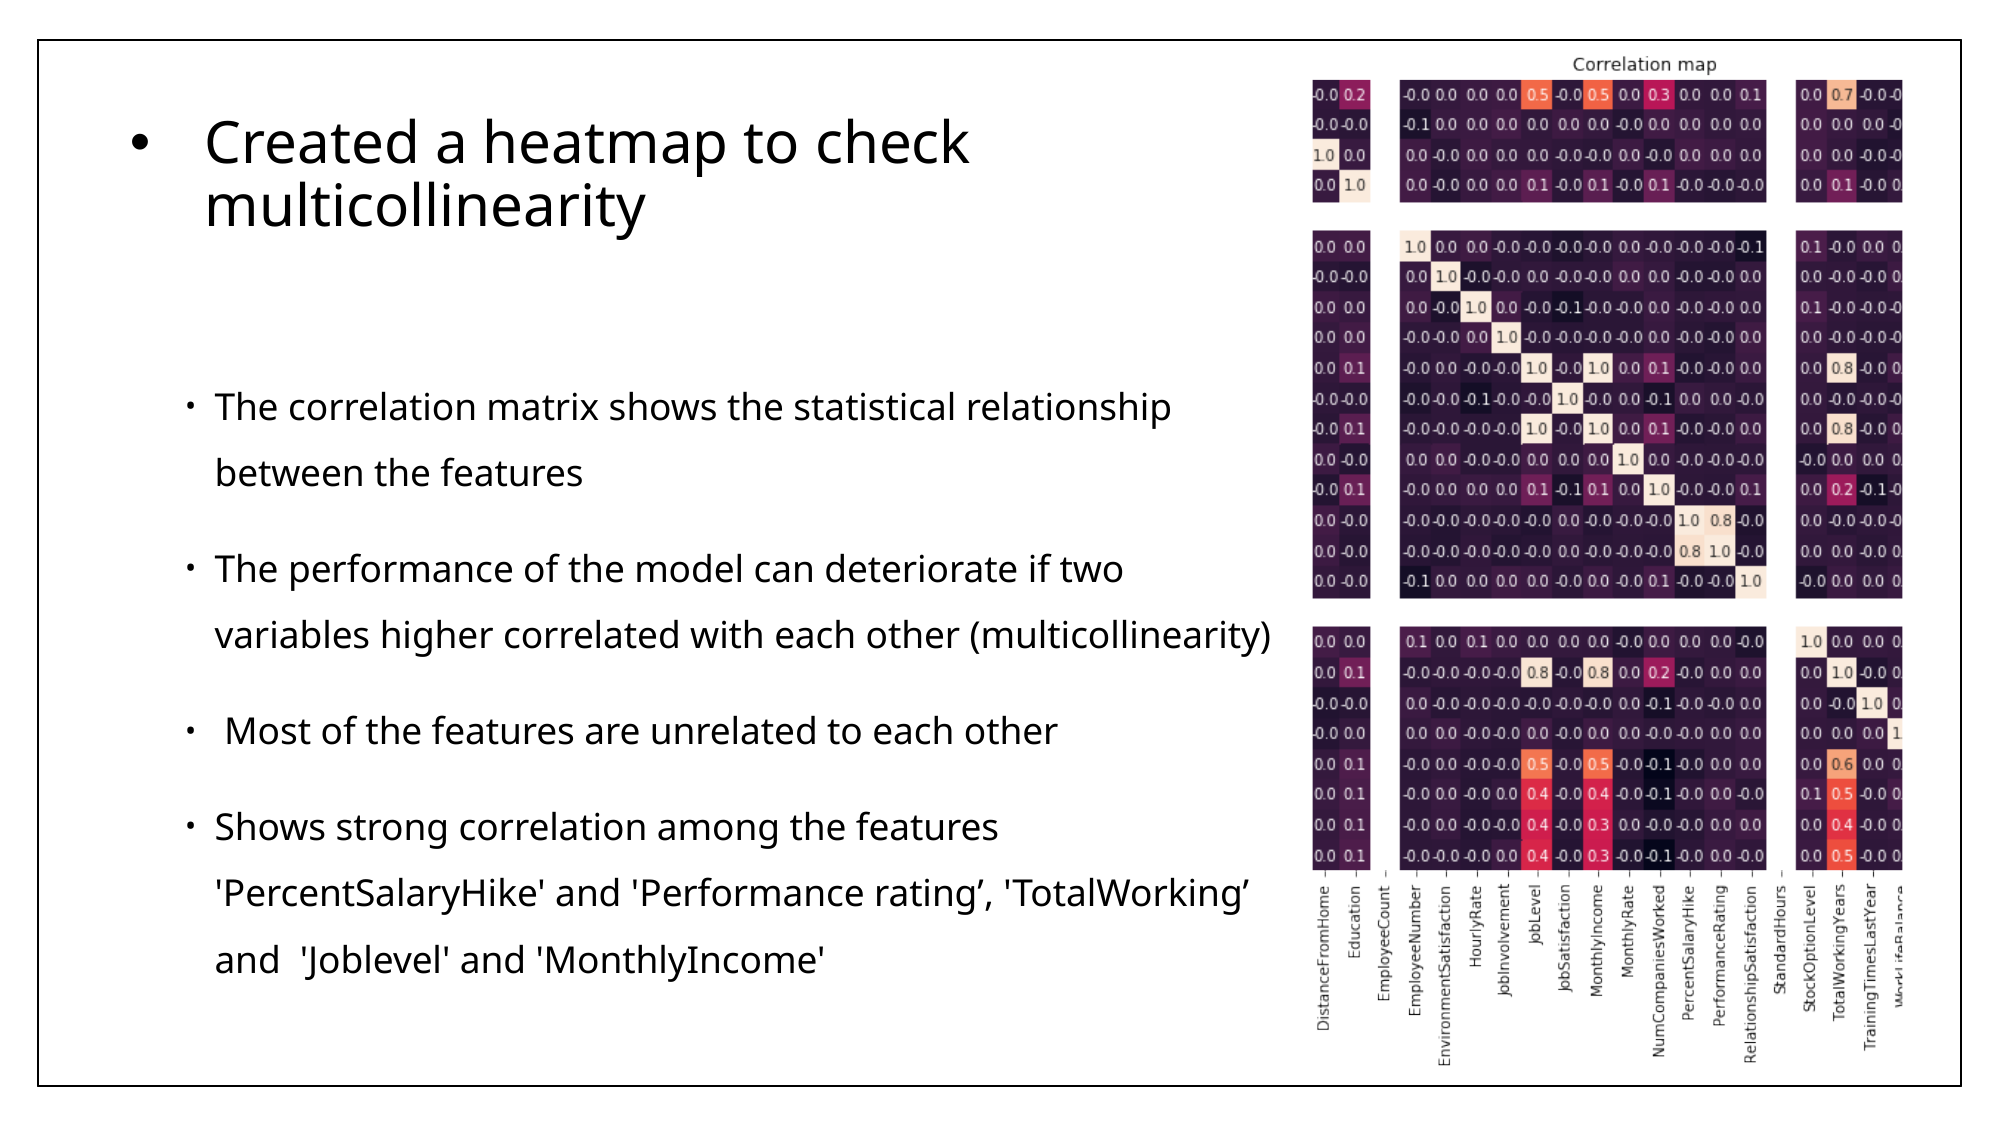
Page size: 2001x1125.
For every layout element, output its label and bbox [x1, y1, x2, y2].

picture [1312, 46, 1903, 1079]
text_box [36, 38, 1963, 1088]
